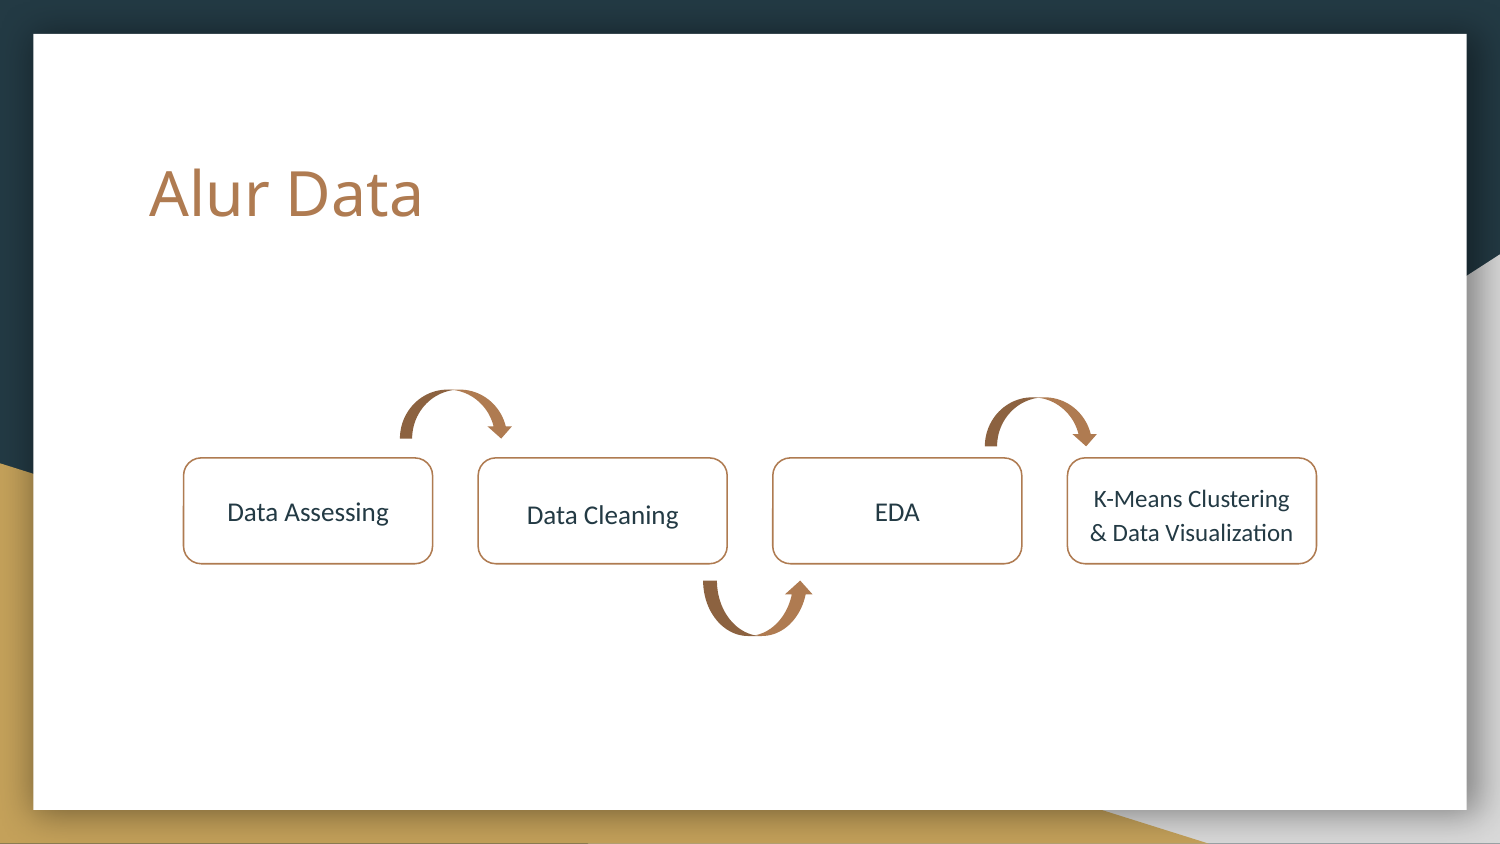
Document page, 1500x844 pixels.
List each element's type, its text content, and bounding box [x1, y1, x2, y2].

text_box EDA [772, 457, 1022, 564]
text_box [703, 580, 813, 637]
text_box [399, 389, 512, 439]
text_box Data Assessing [183, 457, 433, 564]
text_box [984, 397, 1097, 447]
text_box K-Means Clustering & Data Visualization [1067, 457, 1317, 564]
text_box Data Cleaning [478, 457, 728, 564]
title Alur Data [134, 138, 1366, 296]
